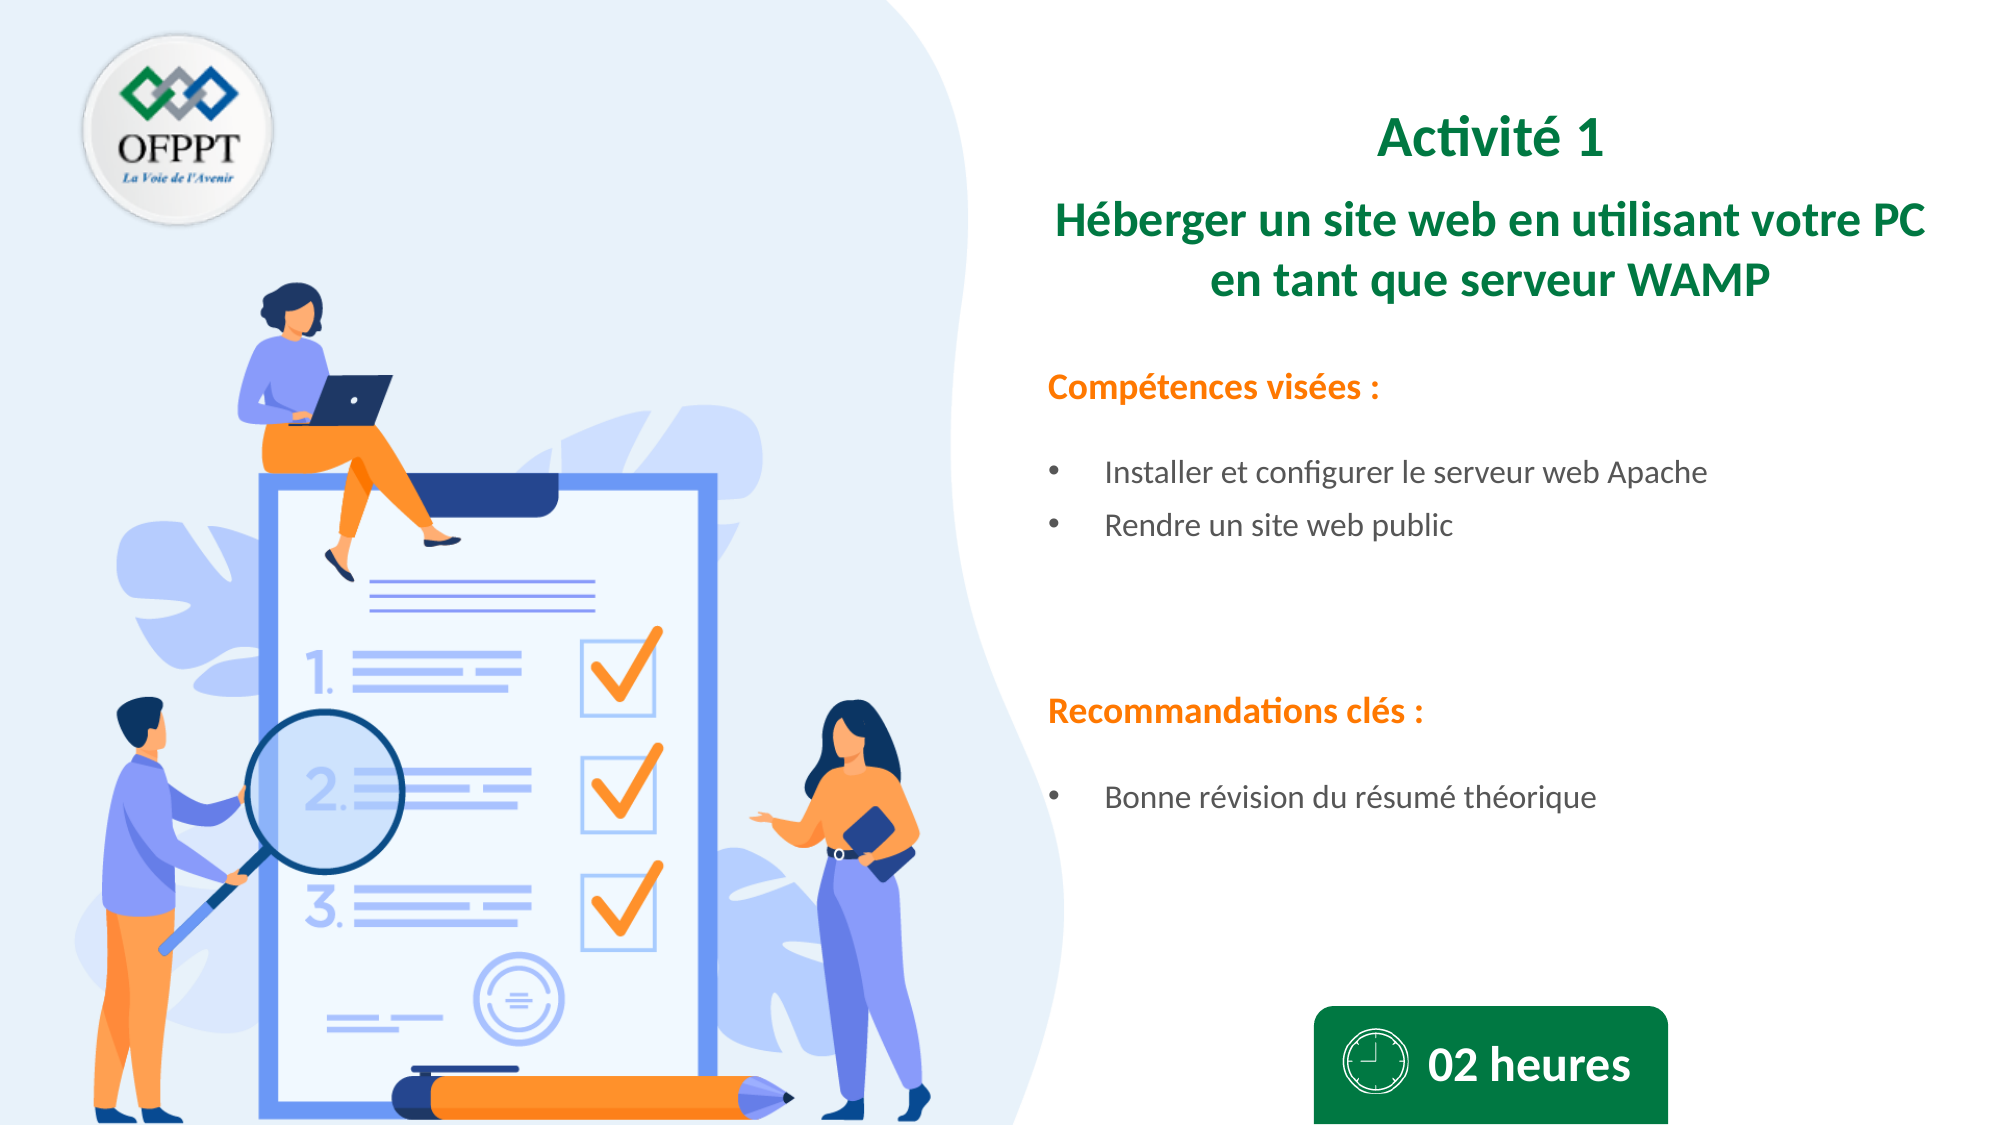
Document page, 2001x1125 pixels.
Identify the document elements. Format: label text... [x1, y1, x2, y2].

picture [1342, 1028, 1391, 1094]
list 02 heures [1391, 1006, 1669, 1125]
list Installer et configurer le serveur web Apache Rendre un site web public [1033, 442, 1949, 650]
list Héberger un site web en utilisant votre PC en tant que serveur WAMP [1033, 178, 1949, 327]
list Bonne révision du résumé théorique [1033, 767, 1949, 970]
list Activité 1 [1033, 88, 1949, 178]
picture [0, 0, 2000, 1125]
